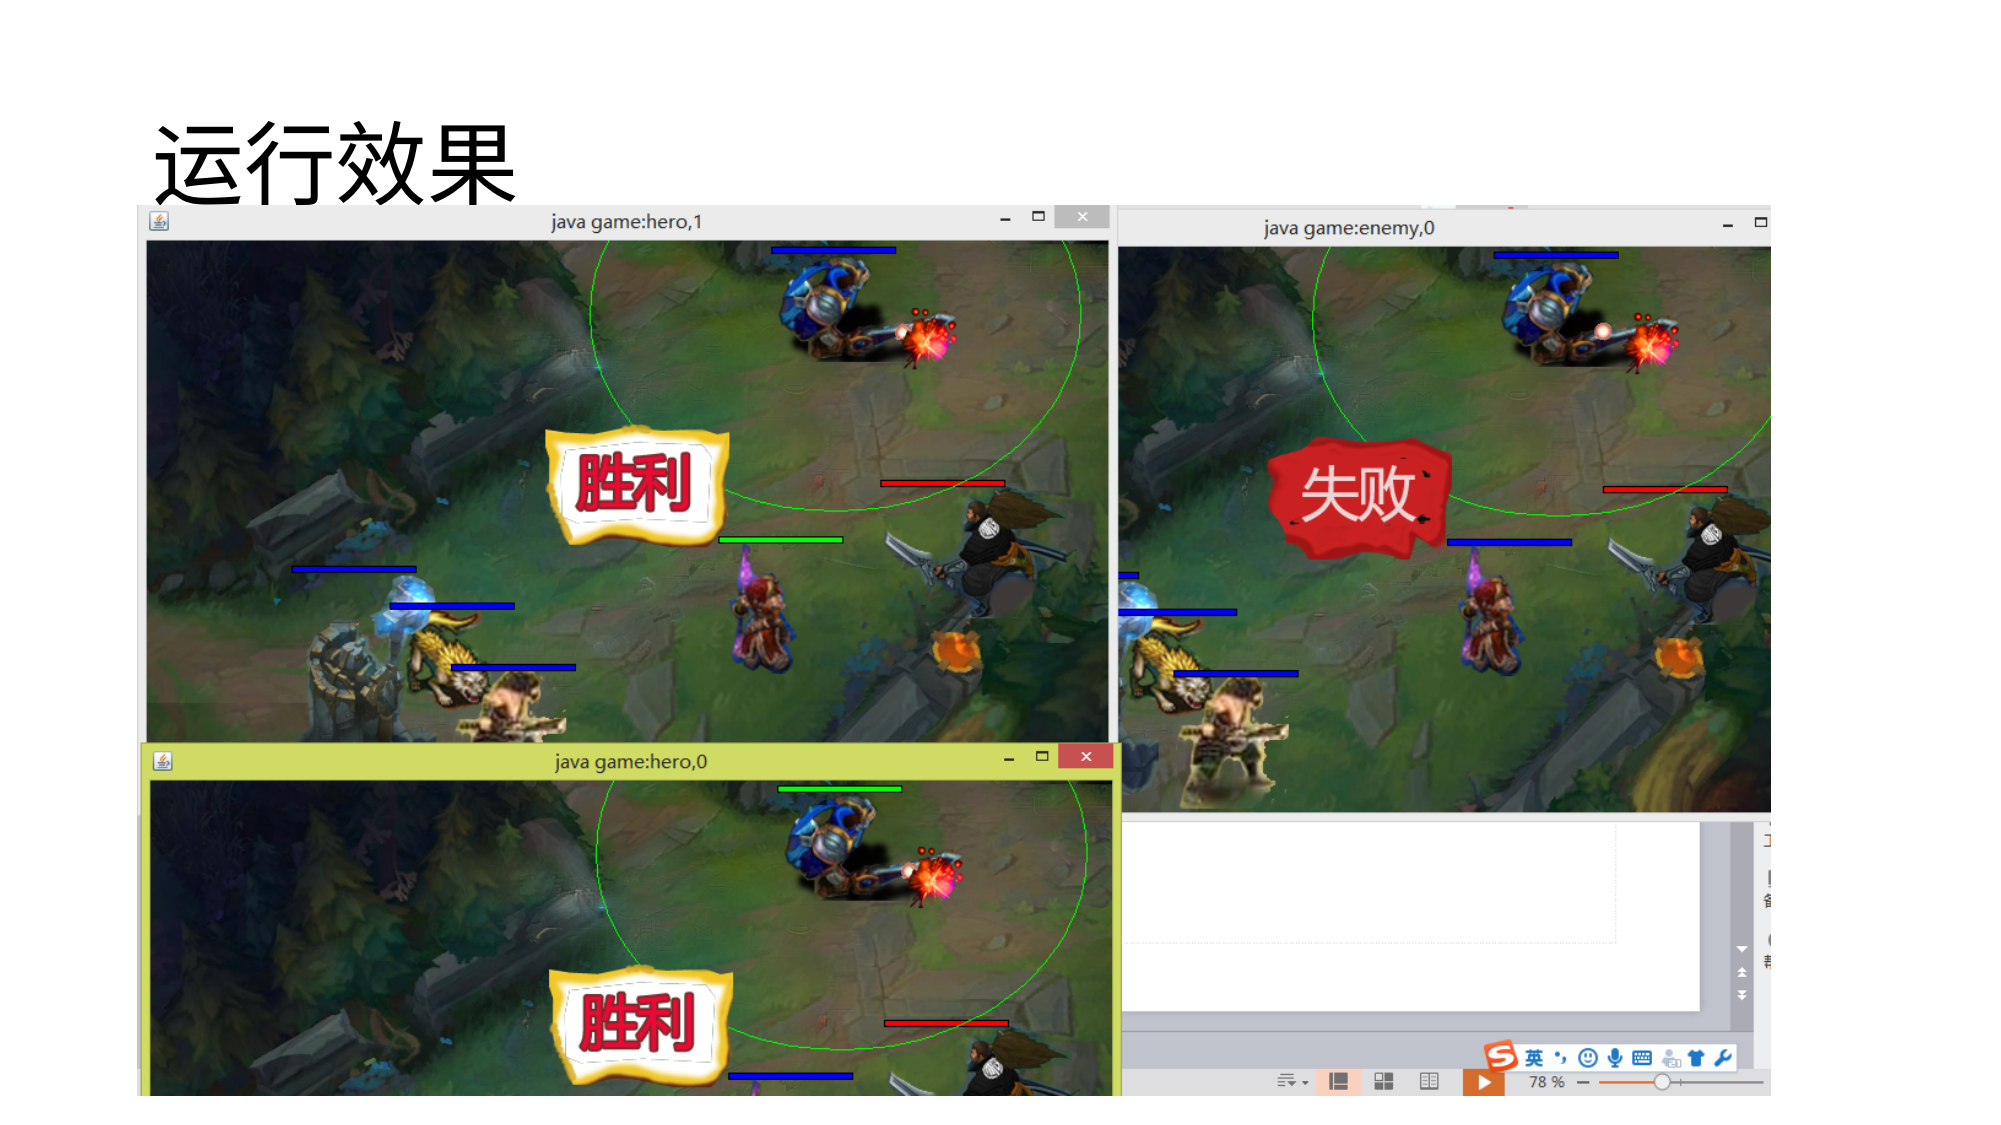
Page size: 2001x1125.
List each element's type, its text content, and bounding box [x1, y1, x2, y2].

title 运行效果 [137, 59, 1863, 278]
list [137, 205, 1771, 1096]
